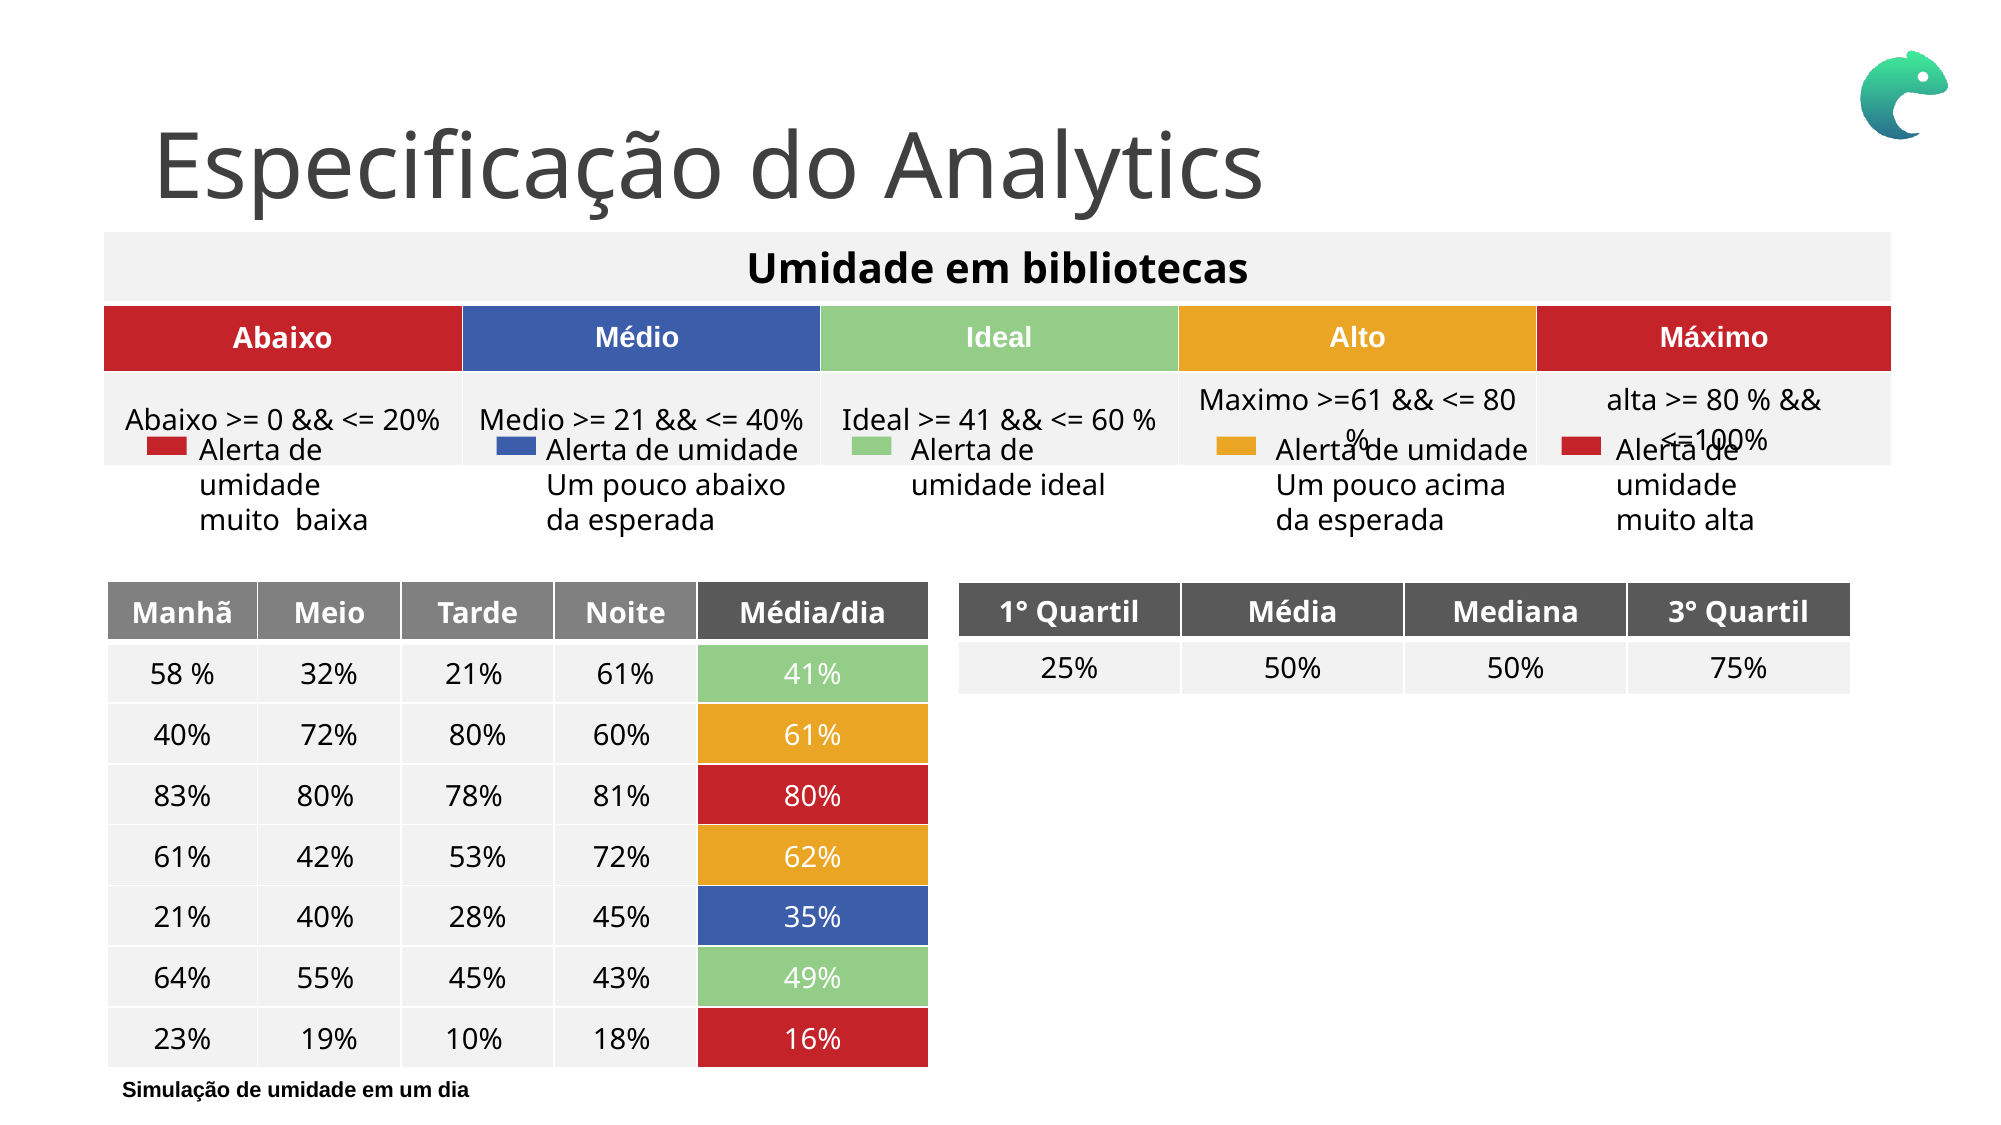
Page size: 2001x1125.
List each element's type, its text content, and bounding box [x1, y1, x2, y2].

table_cell Abaixo [104, 306, 462, 371]
table_cell 64% [108, 947, 257, 1006]
table_cell 60% [555, 704, 696, 763]
table_cell 45% [555, 886, 696, 945]
table_cell 75% [1628, 642, 1850, 694]
table_cell 19% [258, 1008, 400, 1067]
table_cell 58 % [108, 645, 257, 702]
table_cell 55% [258, 947, 400, 1006]
table_header Noite [555, 582, 696, 639]
table_cell 40% [108, 704, 257, 763]
table_cell 61% [108, 825, 257, 885]
table_cell 45% [402, 947, 553, 1006]
table_cell 40% [258, 886, 400, 945]
table_cell 18% [555, 1008, 696, 1067]
table_cell 49% [698, 947, 928, 1006]
table_cell Maximo >=61 && <= 80 % [1179, 373, 1536, 424]
table_cell 61% [555, 645, 696, 702]
text_box Simulação de umidade em um dia [107, 1067, 930, 1109]
table_cell alta >= 80 % && <=100% [1537, 373, 1891, 465]
table_cell 21% [402, 645, 553, 702]
table_cell 72% [555, 825, 696, 885]
table_cell 50% [1405, 642, 1626, 694]
table_cell 61% [698, 704, 928, 763]
table_header Manhã [108, 582, 257, 639]
table_header 3° Quartil [1628, 583, 1850, 636]
table_cell Alto [1179, 306, 1536, 371]
table_header Tarde [402, 582, 553, 639]
table_cell 50% [1182, 642, 1403, 694]
table_cell 10% [402, 1008, 553, 1067]
table_cell 41% [698, 645, 928, 702]
table_cell 35% [698, 886, 928, 945]
table_cell 25% [959, 642, 1180, 694]
table_cell 42% [258, 825, 400, 885]
table_header 1° Quartil [959, 583, 1180, 636]
table_cell Máximo [1537, 306, 1891, 371]
table_cell 80% [402, 704, 553, 763]
table_cell Médio [463, 306, 820, 371]
table_cell 53% [402, 825, 553, 885]
table_cell 16% [698, 1008, 928, 1067]
table_cell 83% [108, 765, 257, 824]
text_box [147, 424, 1809, 546]
table_cell 72% [258, 704, 400, 763]
table_cell 43% [555, 947, 696, 1006]
table_cell Ideal [821, 306, 1178, 371]
table_cell 23% [108, 1008, 257, 1067]
table_cell 32% [258, 645, 400, 702]
table_header Mediana [1405, 583, 1626, 636]
table_cell 78% [402, 765, 553, 824]
table_cell Abaixo >= 0 && <= 20% [104, 373, 462, 465]
table_cell 81% [555, 765, 696, 824]
table_header Média/dia [698, 582, 928, 639]
table_header Média [1182, 583, 1403, 636]
table_header Meio [258, 582, 400, 639]
table_cell 28% [402, 886, 553, 945]
table_cell 62% [698, 825, 928, 885]
table_cell Ideal >= 41 && <= 60 % [821, 373, 1178, 424]
picture [1855, 46, 1951, 142]
table_header Umidade em bibliotecas [104, 232, 1891, 301]
table_cell 80% [698, 765, 928, 824]
text_box Especificação do Analytics [137, 59, 1863, 278]
table_cell 80% [258, 765, 400, 824]
table_cell 21% [108, 886, 257, 945]
table_cell Medio >= 21 && <= 40% [463, 373, 820, 424]
